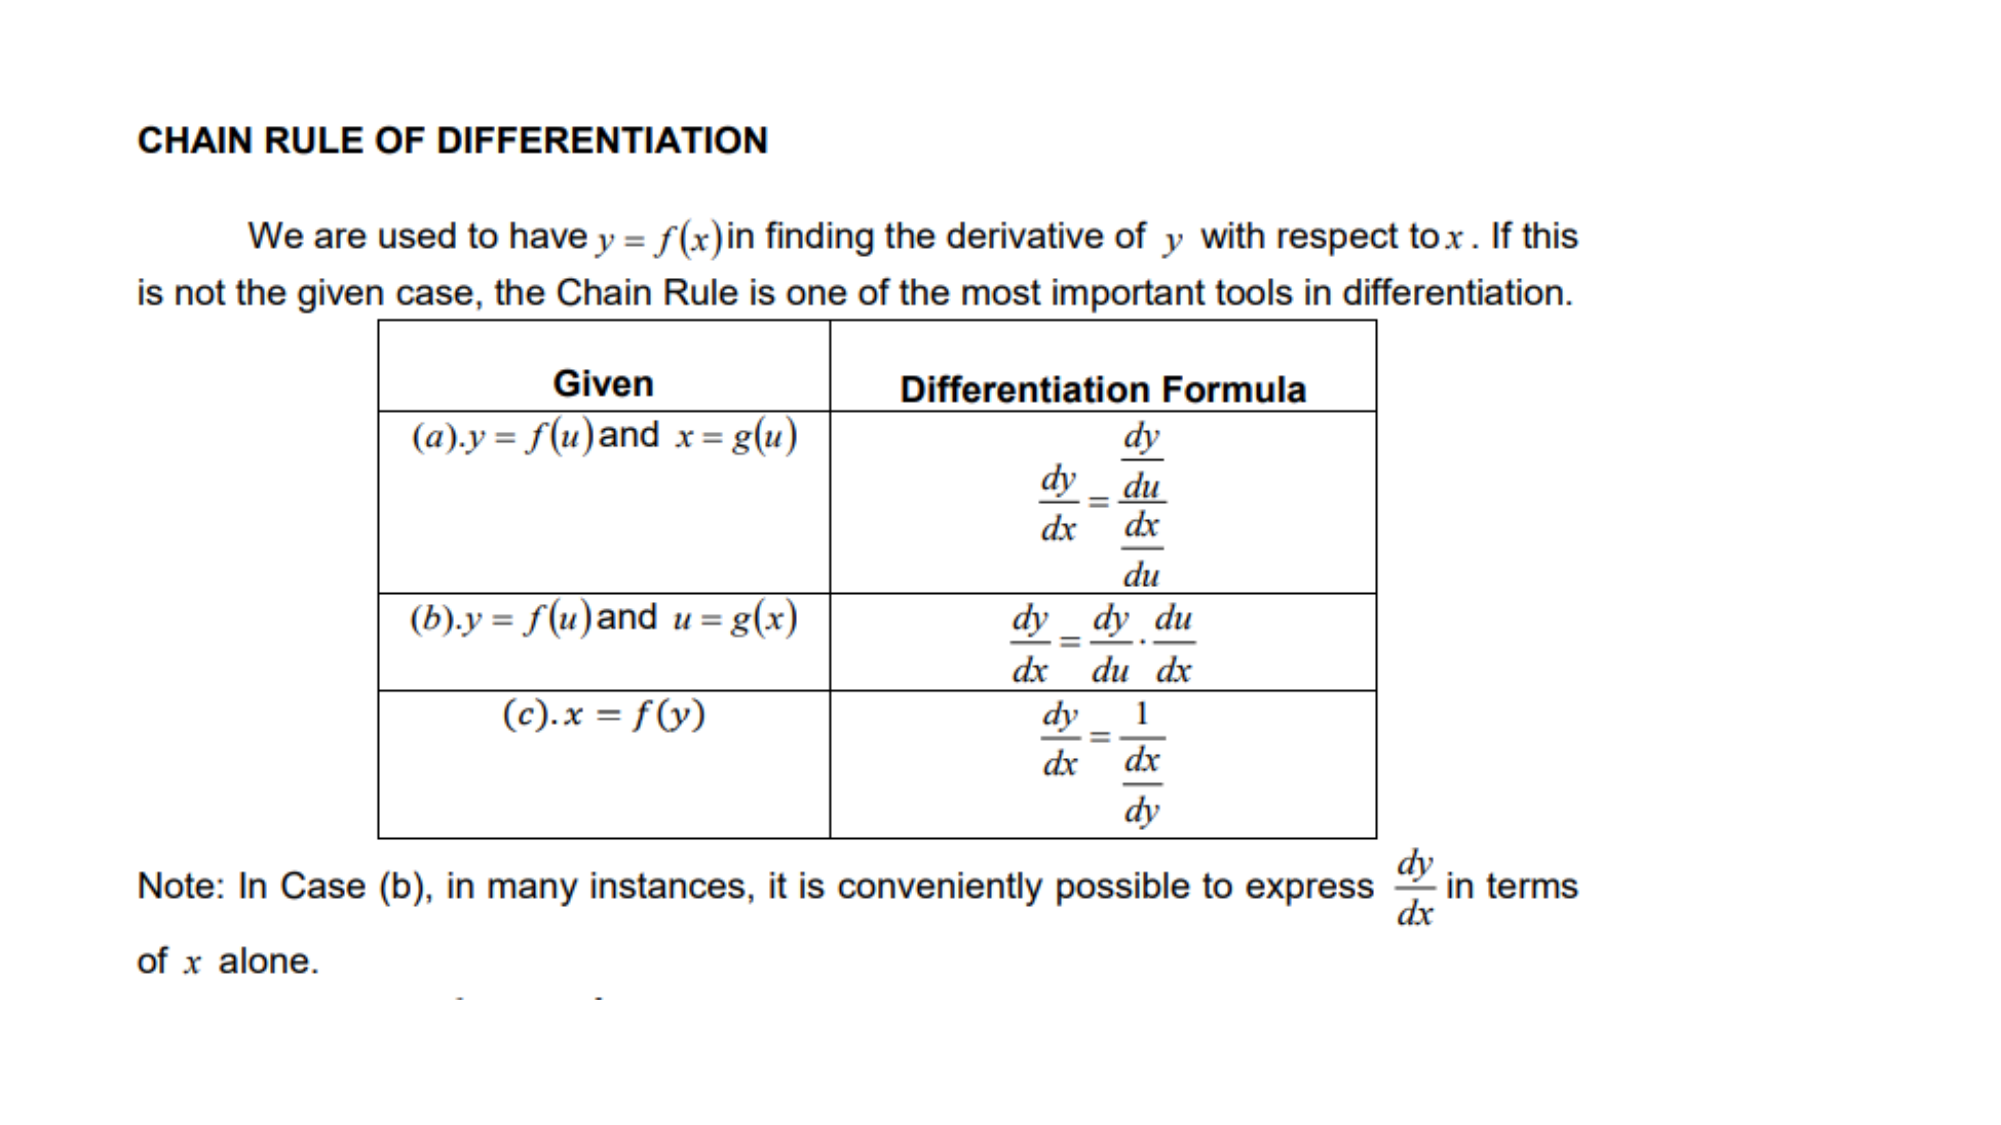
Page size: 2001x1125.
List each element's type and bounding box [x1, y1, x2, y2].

list [115, 108, 1602, 1001]
